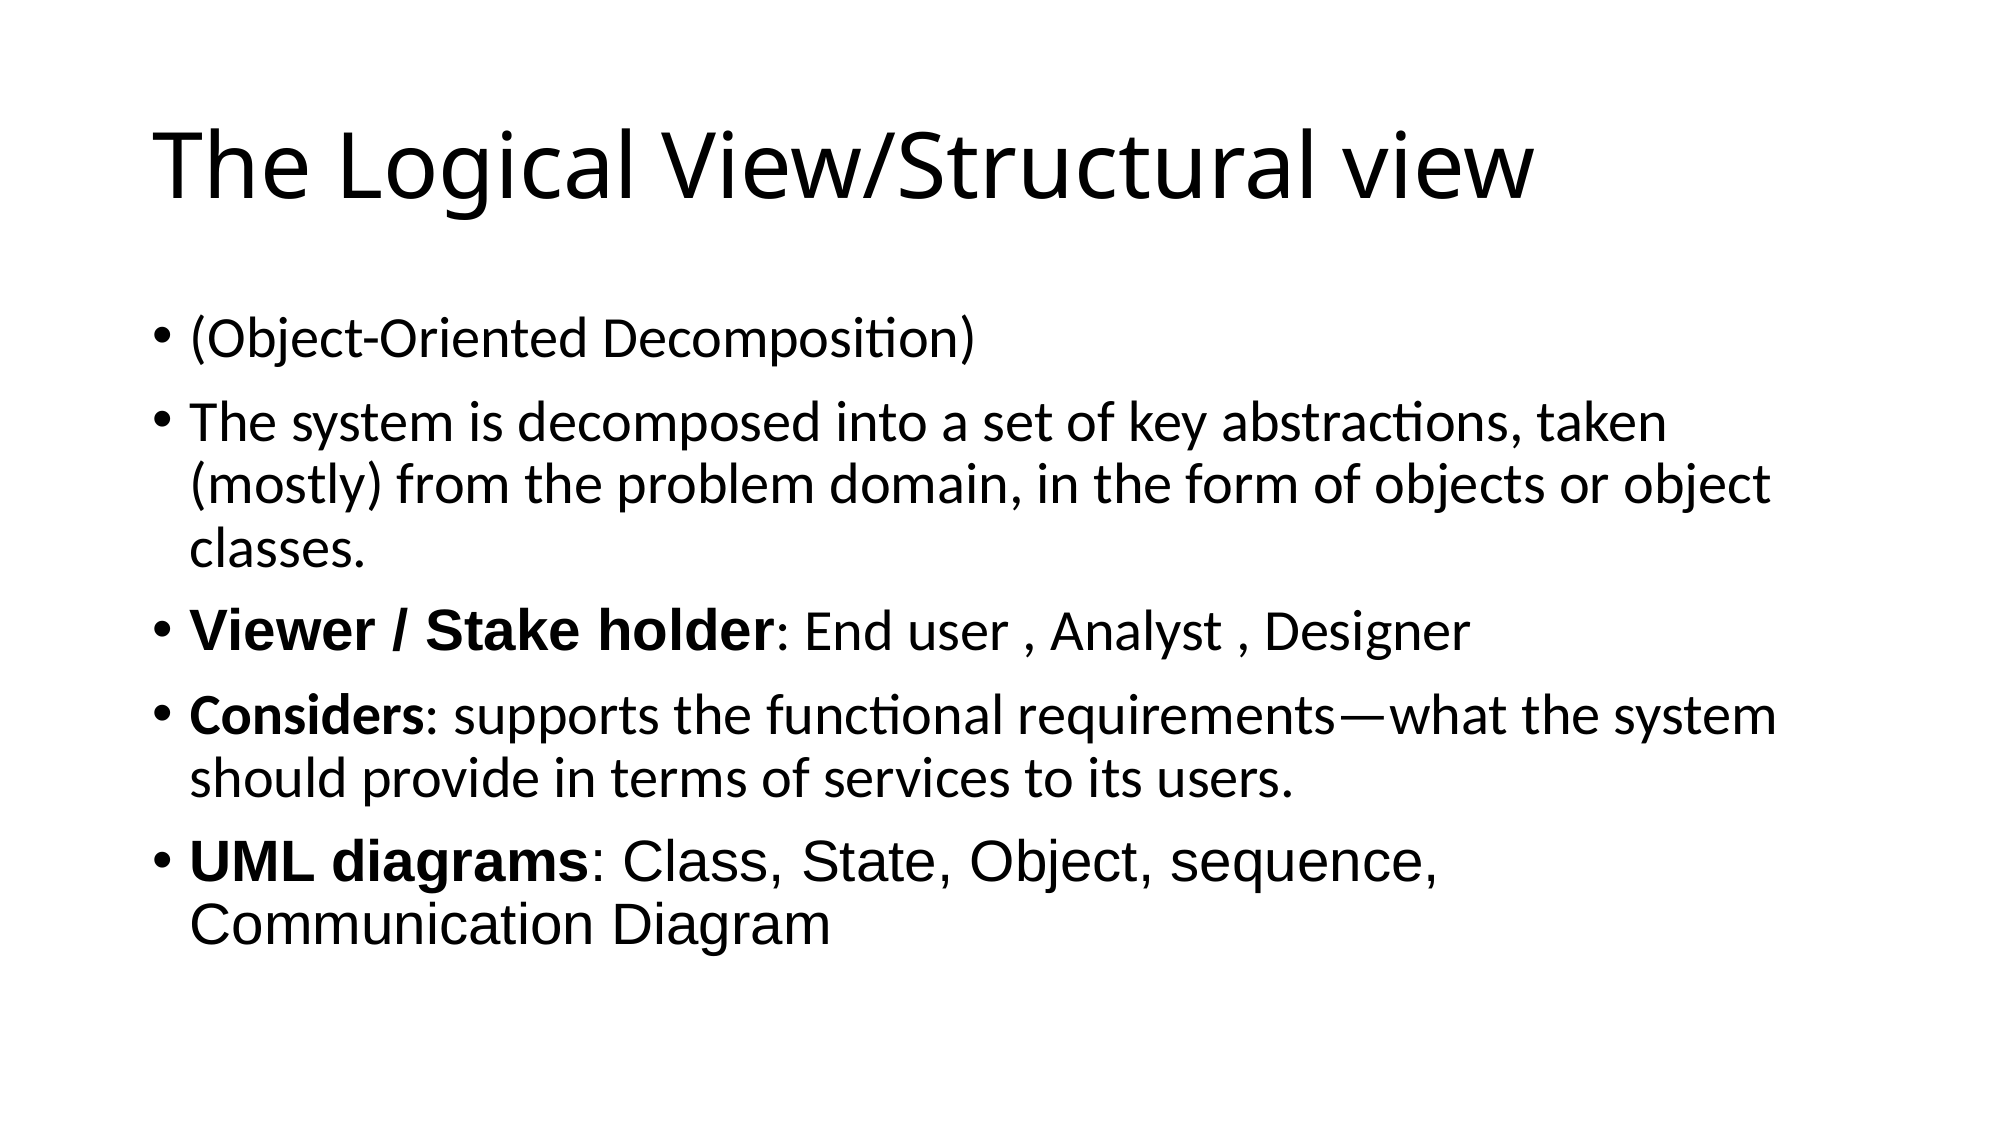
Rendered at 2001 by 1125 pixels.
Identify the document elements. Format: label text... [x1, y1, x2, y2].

list (Object-Oriented Decomposition) The system is decomposed into a set of key abstractions, taken (mostly) from the problem domain, in the form of objects or object classes. Viewer / Stake holder: End user , Analyst , Designer Considers: supports the functional requirements—what the system should provide in terms of services to its users. UML diagrams: Class, State, Object, sequence, Communication Diagram [137, 299, 1863, 1014]
title The Logical View/Structural view [137, 59, 1863, 278]
